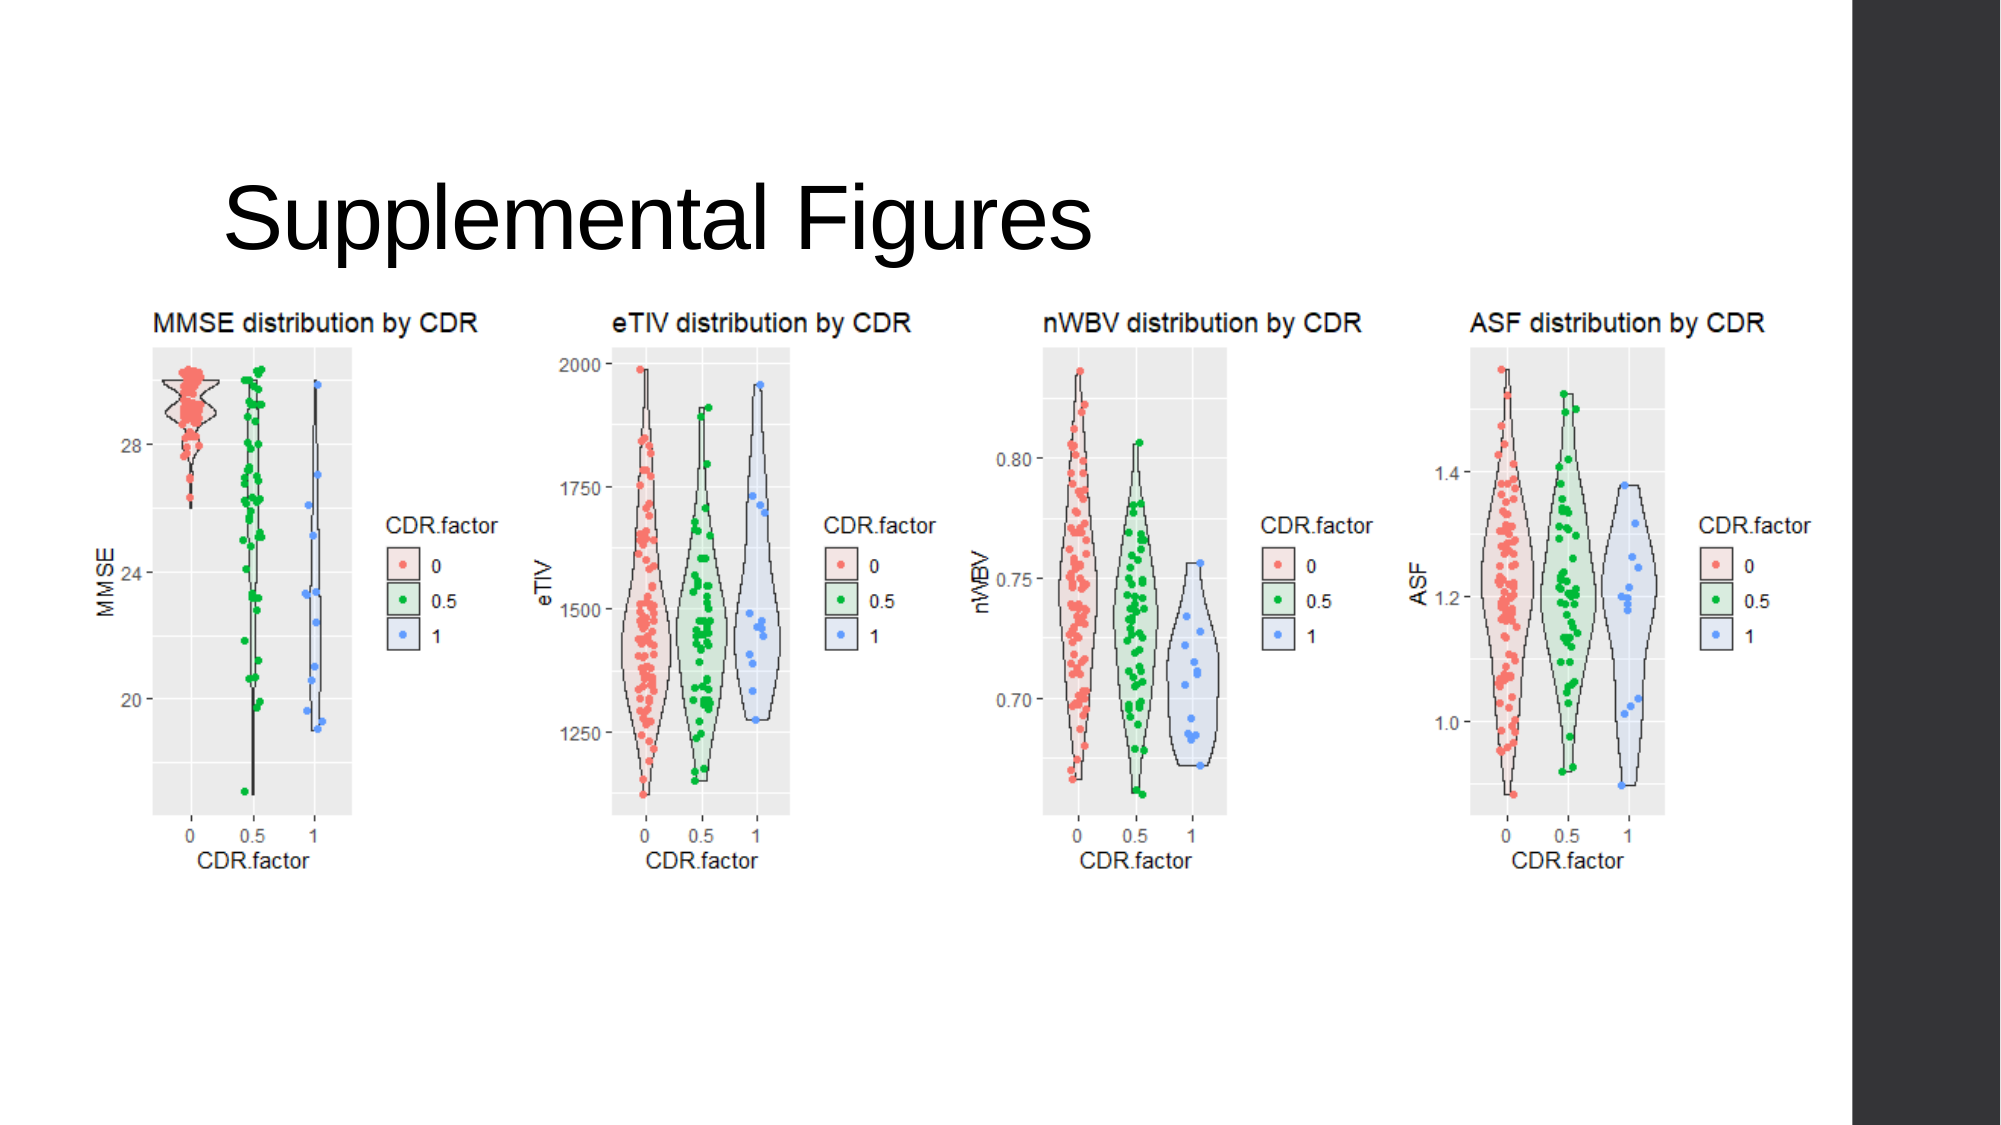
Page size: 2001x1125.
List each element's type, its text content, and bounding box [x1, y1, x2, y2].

picture [83, 299, 1835, 884]
title Supplemental Figures [206, 60, 1797, 278]
